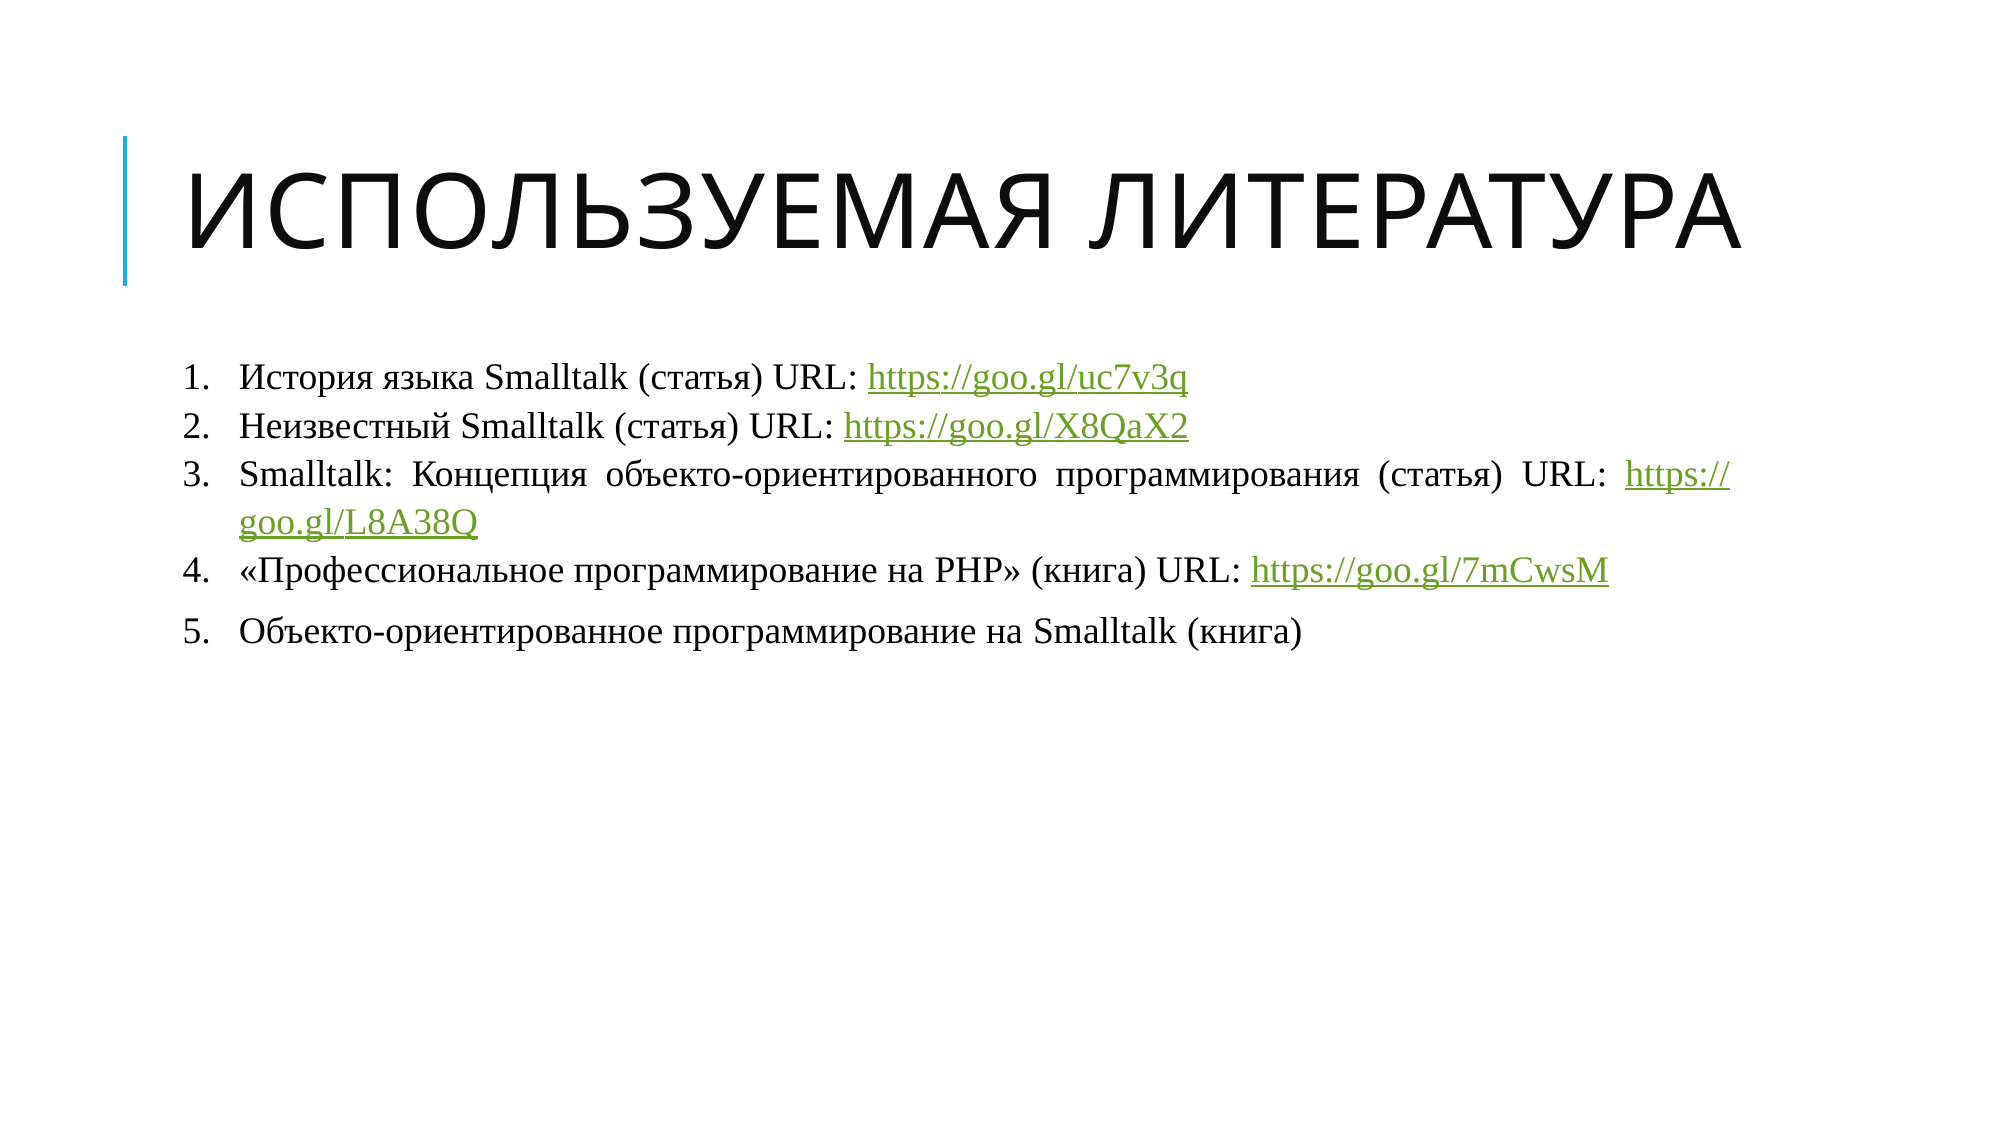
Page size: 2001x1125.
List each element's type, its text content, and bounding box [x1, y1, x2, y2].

title Используемая литература [168, 96, 1763, 342]
text_box История языка Smalltalk (статья) URL: https://goo.gl/uc7v3q Неизвестный Smalltalk (статья) URL: https://goo.gl/X8QaX2 Smalltalk: Концепция объекто-ориентированного программирования (статья) URL: https://goo.gl/L8A38Q «Профессиональное программирование на PHP» (книга) URL: https://goo.gl/7mCwsM Объекто-ориентированное программирование на Smalltalk (книга) [167, 341, 1745, 658]
